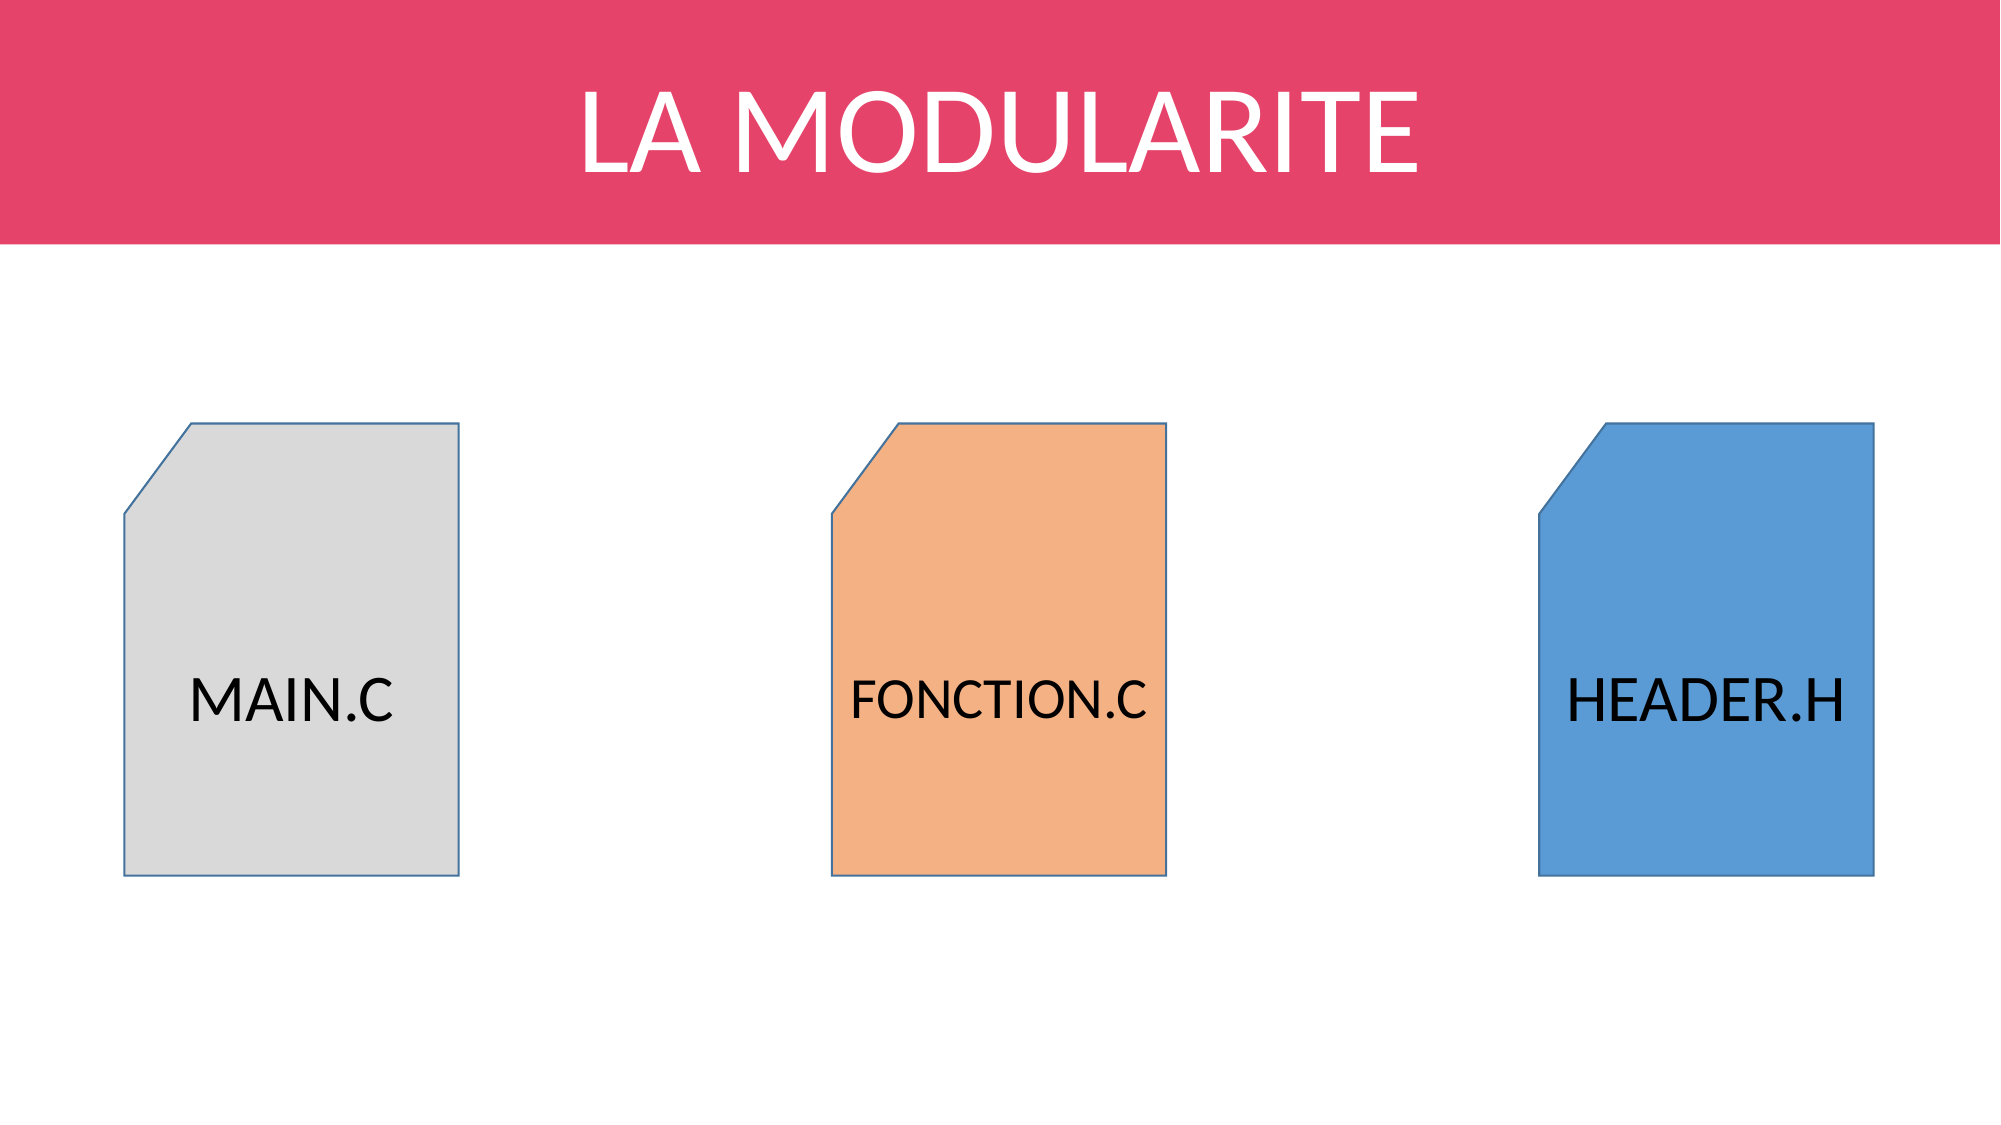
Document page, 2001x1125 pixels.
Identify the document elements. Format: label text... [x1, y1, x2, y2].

text_box MAIN.C [123, 422, 460, 877]
text_box LA MODULARITE [0, 0, 2000, 245]
text_box HEADER.H [1538, 422, 1875, 877]
text_box FONCTION.C [830, 422, 1168, 877]
